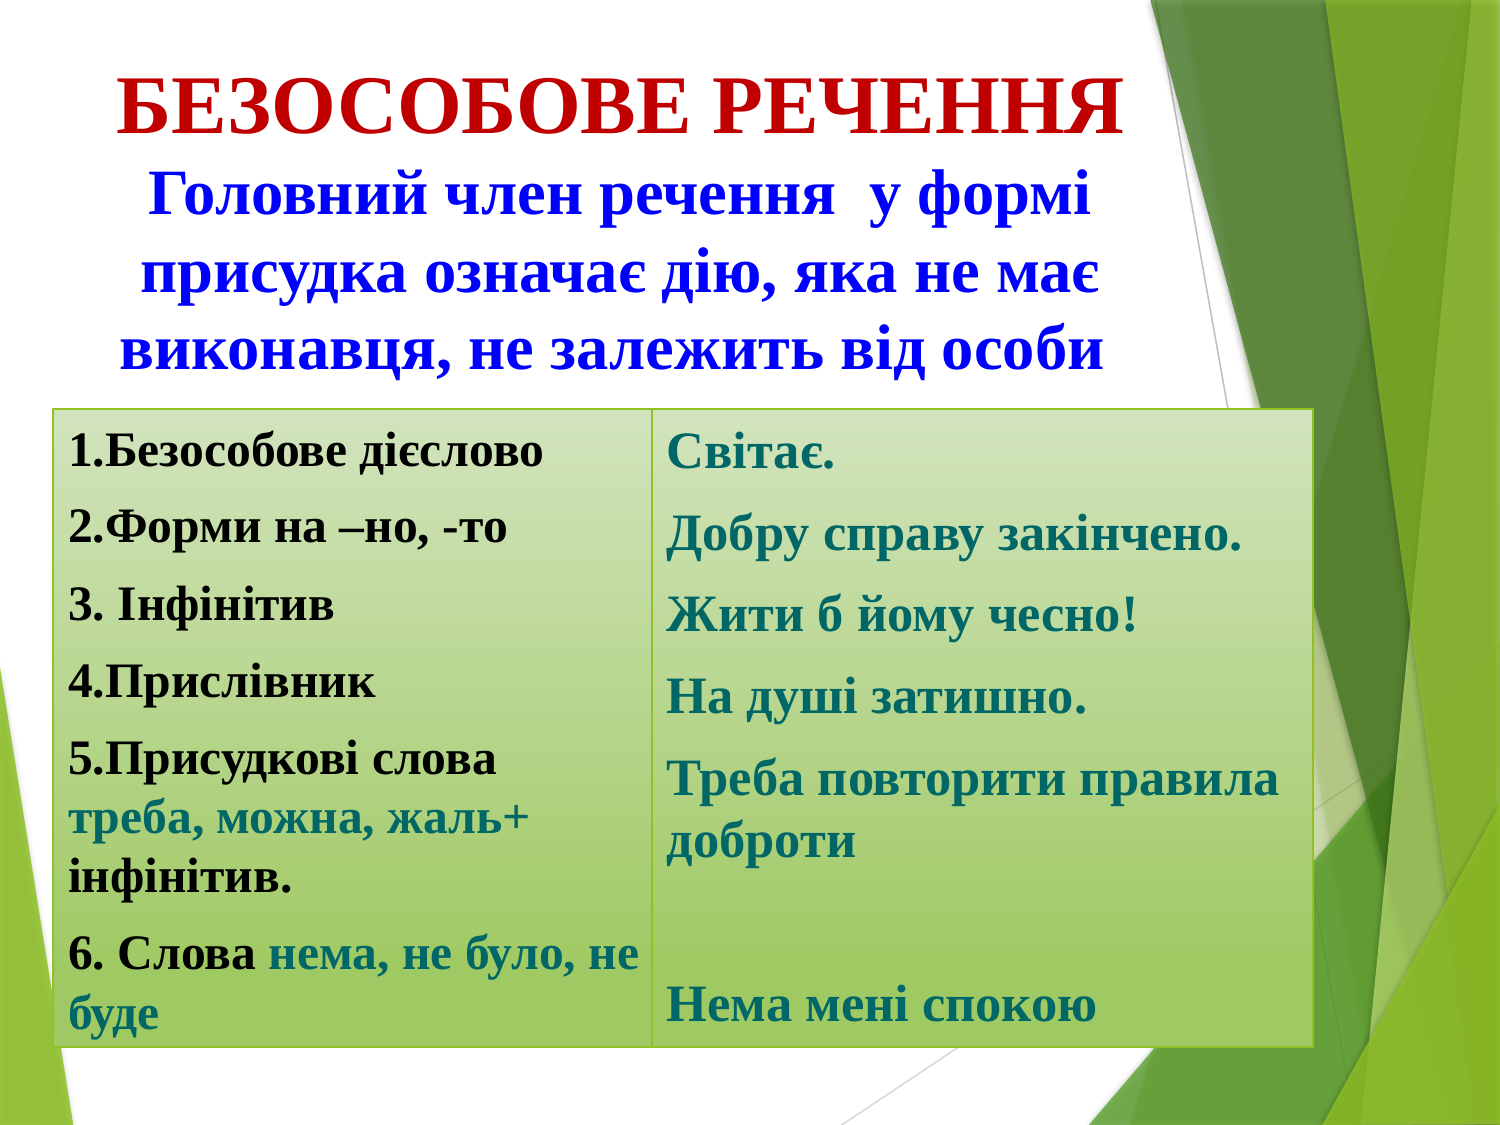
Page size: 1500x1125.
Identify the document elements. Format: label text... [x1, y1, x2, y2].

list Світає. Добру справу закінчено. Жити б йому чесно! На душі затишно. Треба повторити правила доброти Нема мені спокою [651, 408, 1314, 1048]
list 1.Безособове дієслово 2.Форми на –но, -то 3. Інфінітив 4.Прислівник 5.Присудкові слова треба, можна, жаль+ інфінітив. 6. Слова нема, не було, не буде [52, 408, 651, 1048]
title БЕЗОСОБОВЕ РЕЧЕННЯ Головний член речення у формі присудка означає дію, яка не має виконавця, не залежить від особи [99, 42, 1142, 408]
